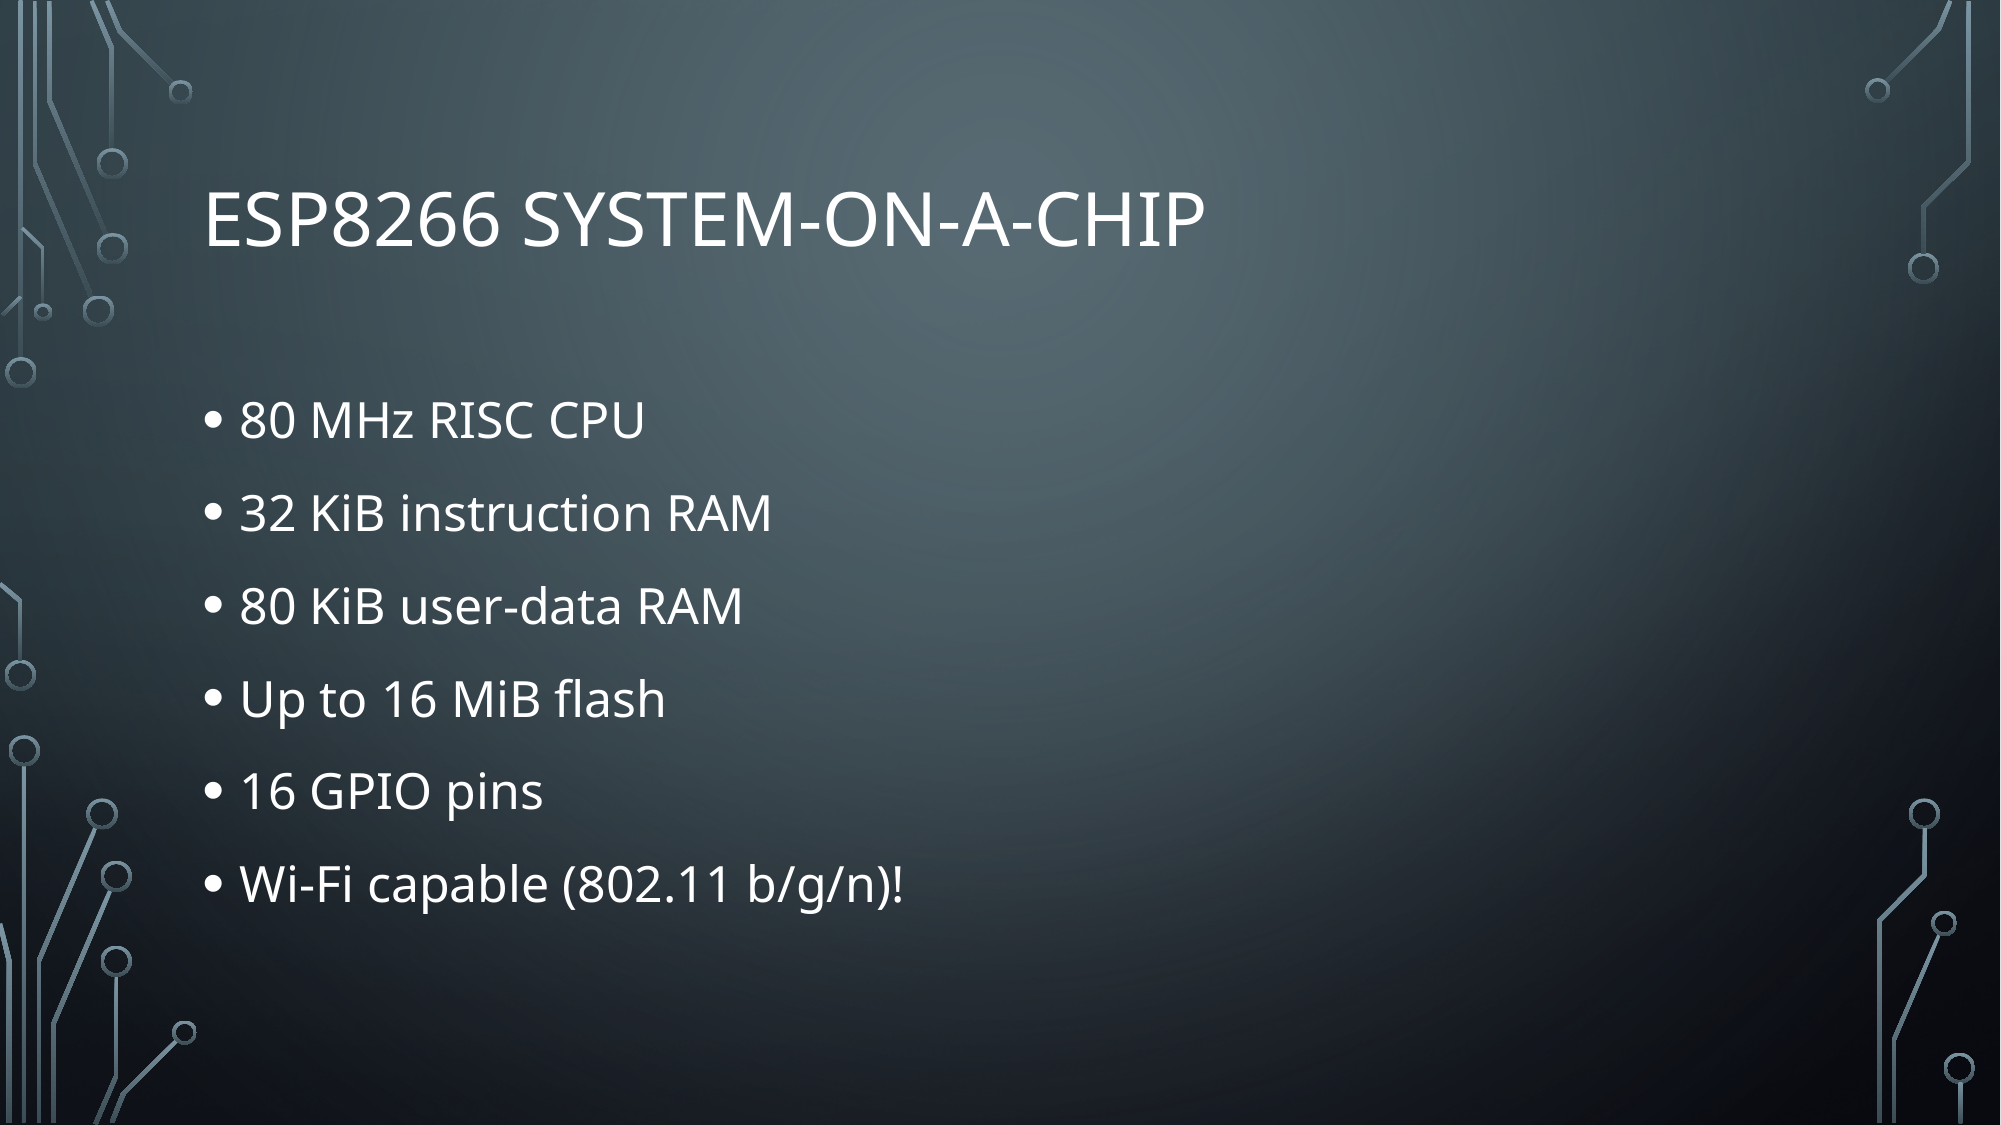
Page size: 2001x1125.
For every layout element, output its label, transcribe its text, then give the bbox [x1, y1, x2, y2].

title ESP8266 System-on-a-chip [187, 101, 1813, 344]
list 80 MHz RISC CPU 32 KiB instruction RAM 80 KiB user-data RAM Up to 16 MiB flash 16 GPIO pins Wi-Fi capable (802.11 b/g/n)! [187, 369, 1813, 950]
